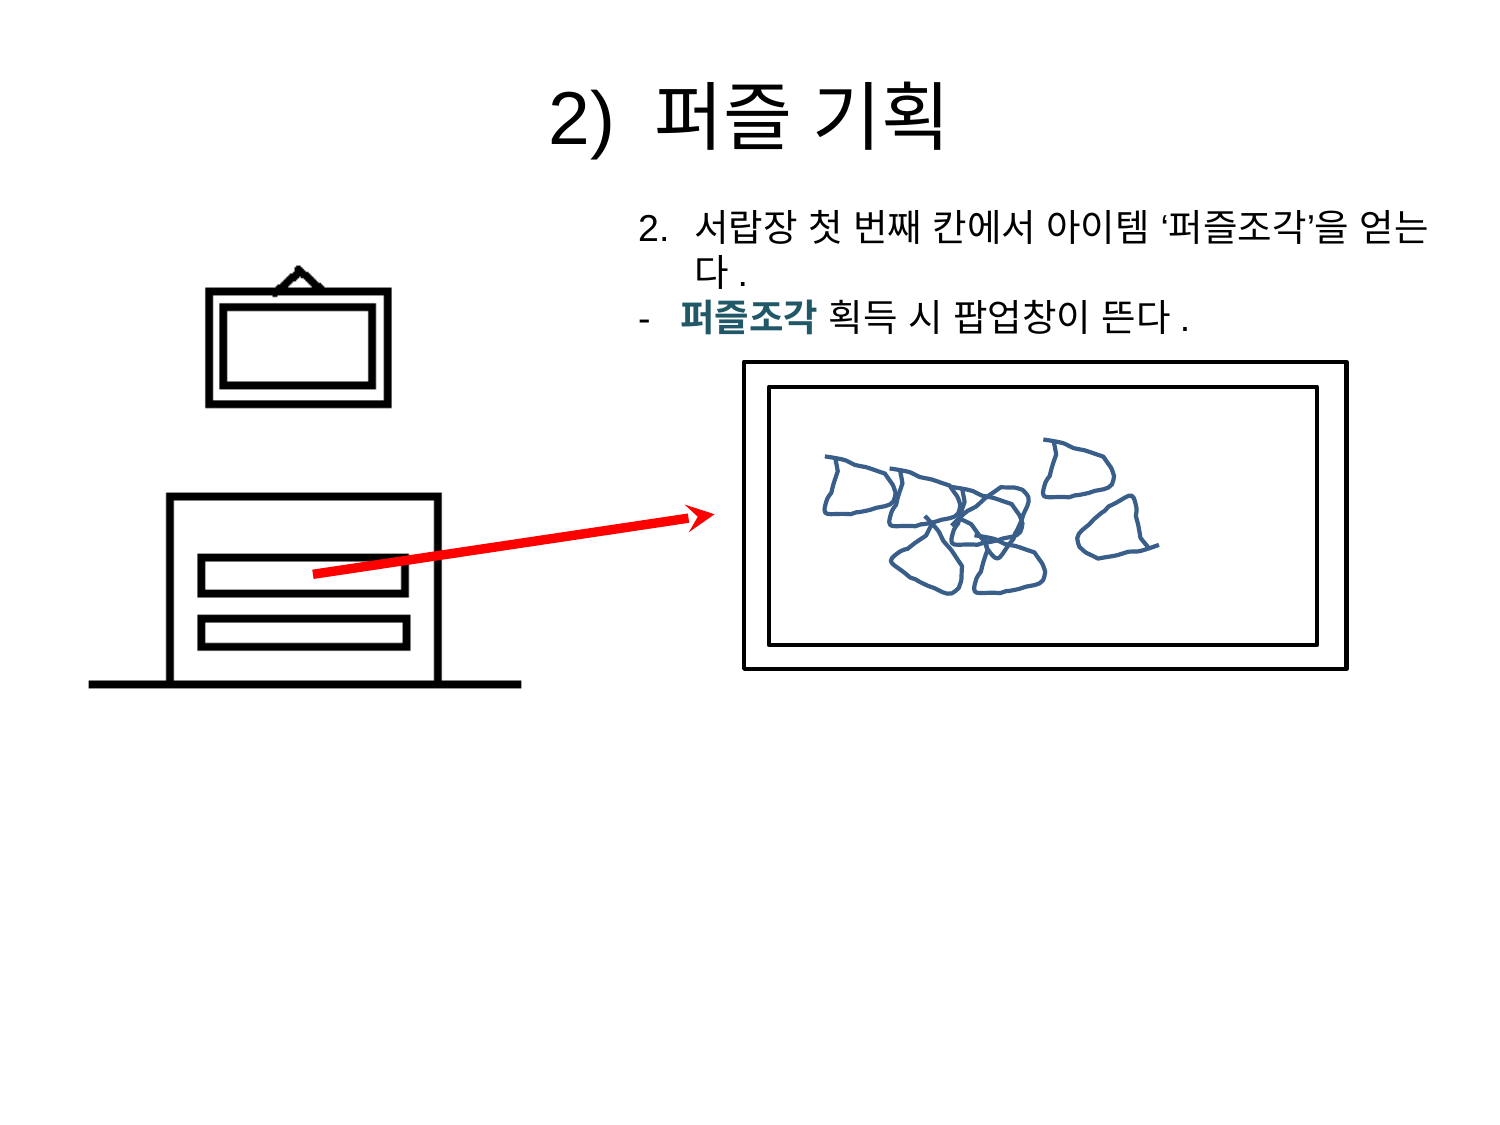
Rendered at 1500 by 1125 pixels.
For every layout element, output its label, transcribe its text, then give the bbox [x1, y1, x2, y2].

text_box [974, 545, 1046, 594]
text_box [824, 456, 896, 515]
title 2) 퍼즐 기획 [75, 45, 1425, 185]
text_box [744, 361, 1347, 669]
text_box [312, 513, 715, 575]
text_box [1077, 495, 1159, 559]
text_box [1042, 439, 1115, 498]
text_box [951, 519, 984, 545]
text_box [951, 487, 1029, 559]
text_box [890, 515, 963, 594]
text_box [951, 486, 986, 517]
text_box [1015, 521, 1023, 536]
text_box 서랍장 첫 번째 칸에서 아이템 ‘퍼즐조각’을 얻는다. - 퍼즐조각 획득 시 팝업창이 뜬다. [623, 196, 1498, 394]
text_box [769, 386, 1317, 646]
text_box [889, 468, 961, 527]
picture [88, 172, 522, 719]
